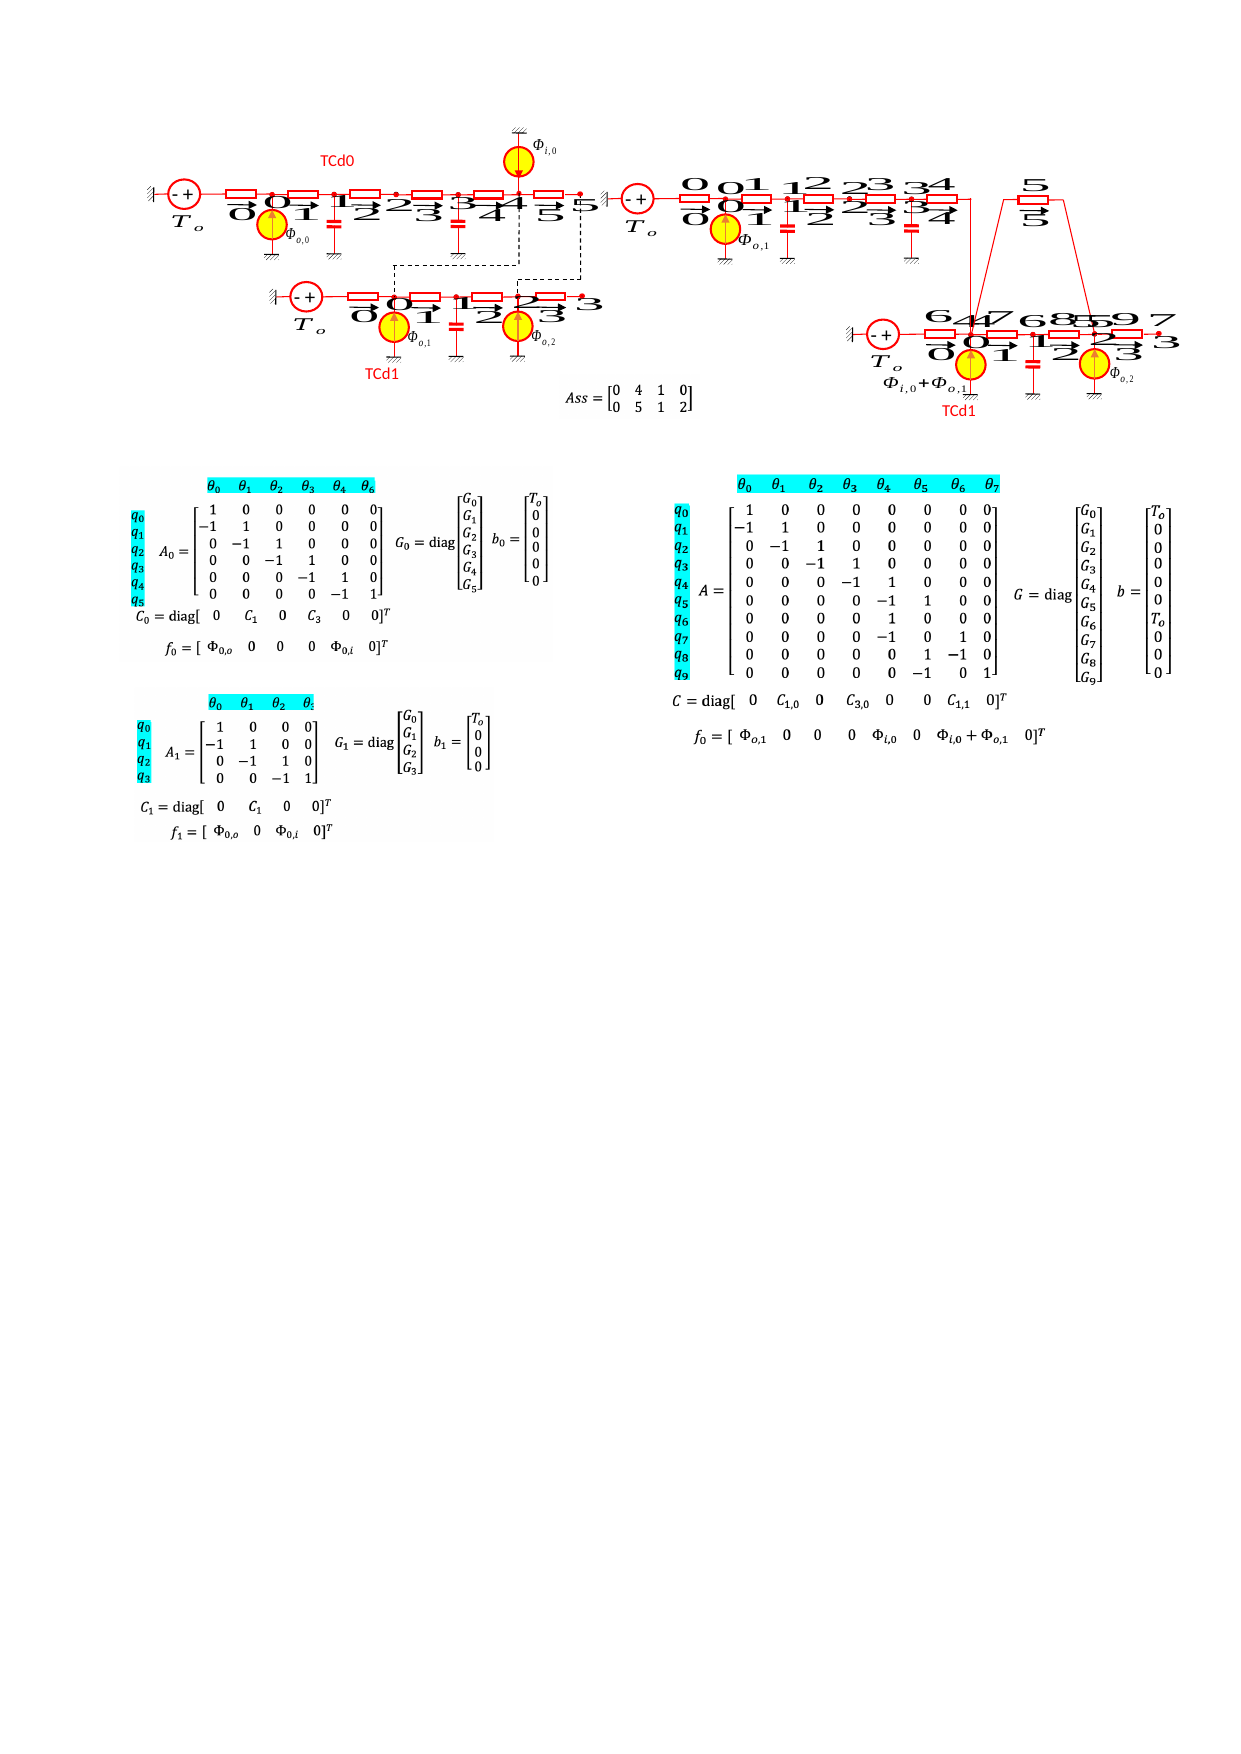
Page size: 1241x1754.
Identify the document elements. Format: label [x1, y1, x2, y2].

picture [119, 466, 553, 662]
picture [559, 374, 700, 419]
picture [134, 687, 494, 842]
text_box [596, 174, 1184, 429]
picture [670, 466, 1176, 748]
text_box [142, 127, 607, 391]
